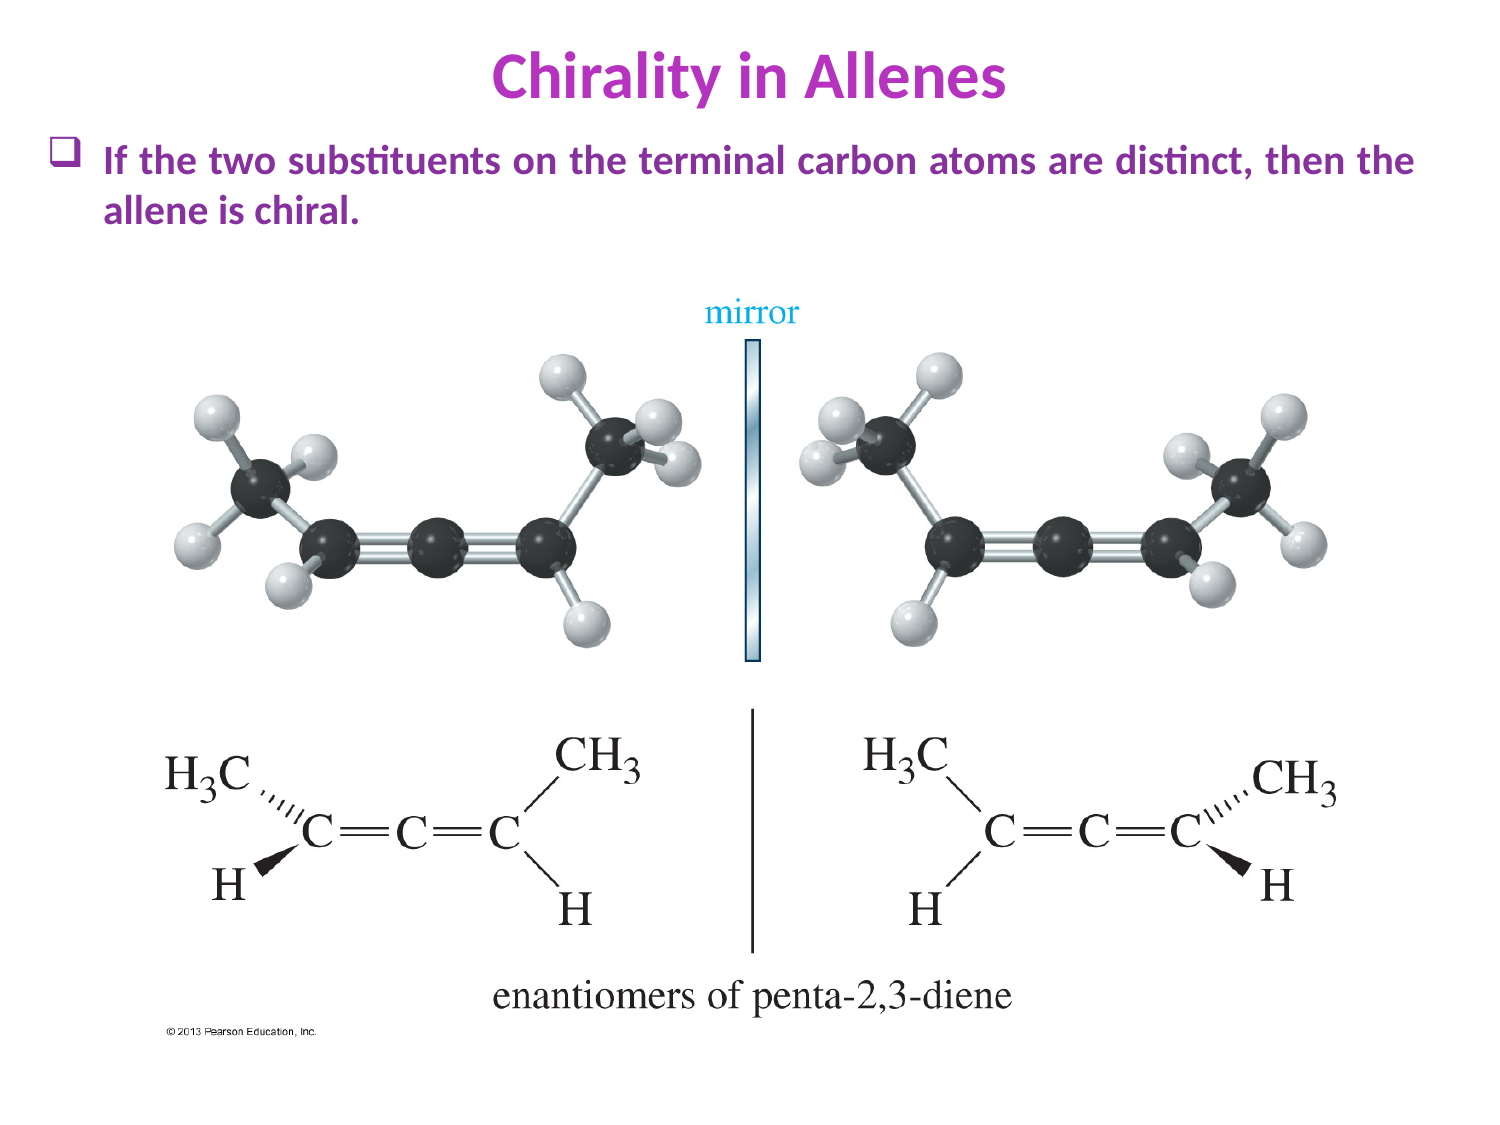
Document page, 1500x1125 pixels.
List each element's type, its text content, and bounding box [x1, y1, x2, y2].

text_box If the two substituents on the terminal carbon atoms are distinct, then the allene is chiral. [31, 125, 1432, 250]
picture [154, 287, 1346, 1047]
text_box Chirality in Allenes [477, 24, 1023, 120]
